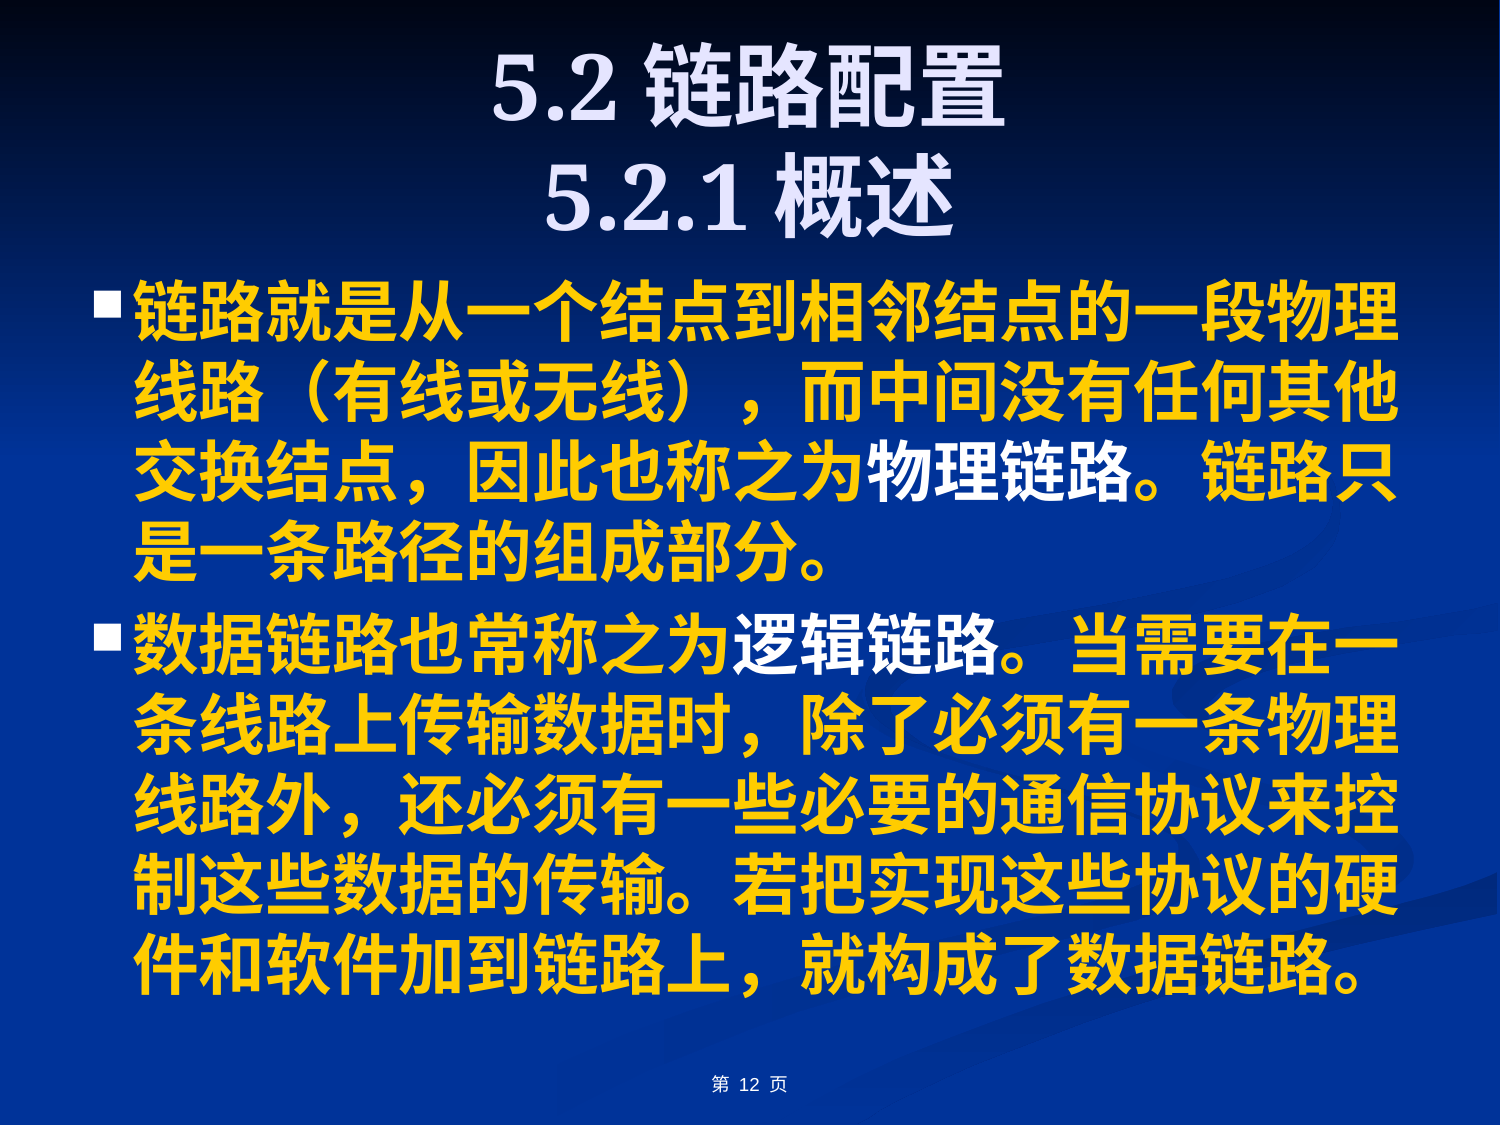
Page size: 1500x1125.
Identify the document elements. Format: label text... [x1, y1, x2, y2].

title 5.2链路配置 5.2.1概述 [75, 45, 1425, 233]
list 链路就是从一个结点到相邻结点的一段物理线路（有线或无线），而中间没有任何其他交换结点，因此也称之为物理链路。链路只是一条路径的组成部分。 数据链路也常称之为逻辑链路。当需要在一条线路上传输数据时，除了必须有一条物理线路外，还必须有一些必要的通信协议来控制这些数据的传输。若把实现这些协议的硬件和软件加到链路上，就构成了数据链路。 [75, 262, 1425, 1005]
footer 第 12 页 [512, 1025, 988, 1104]
